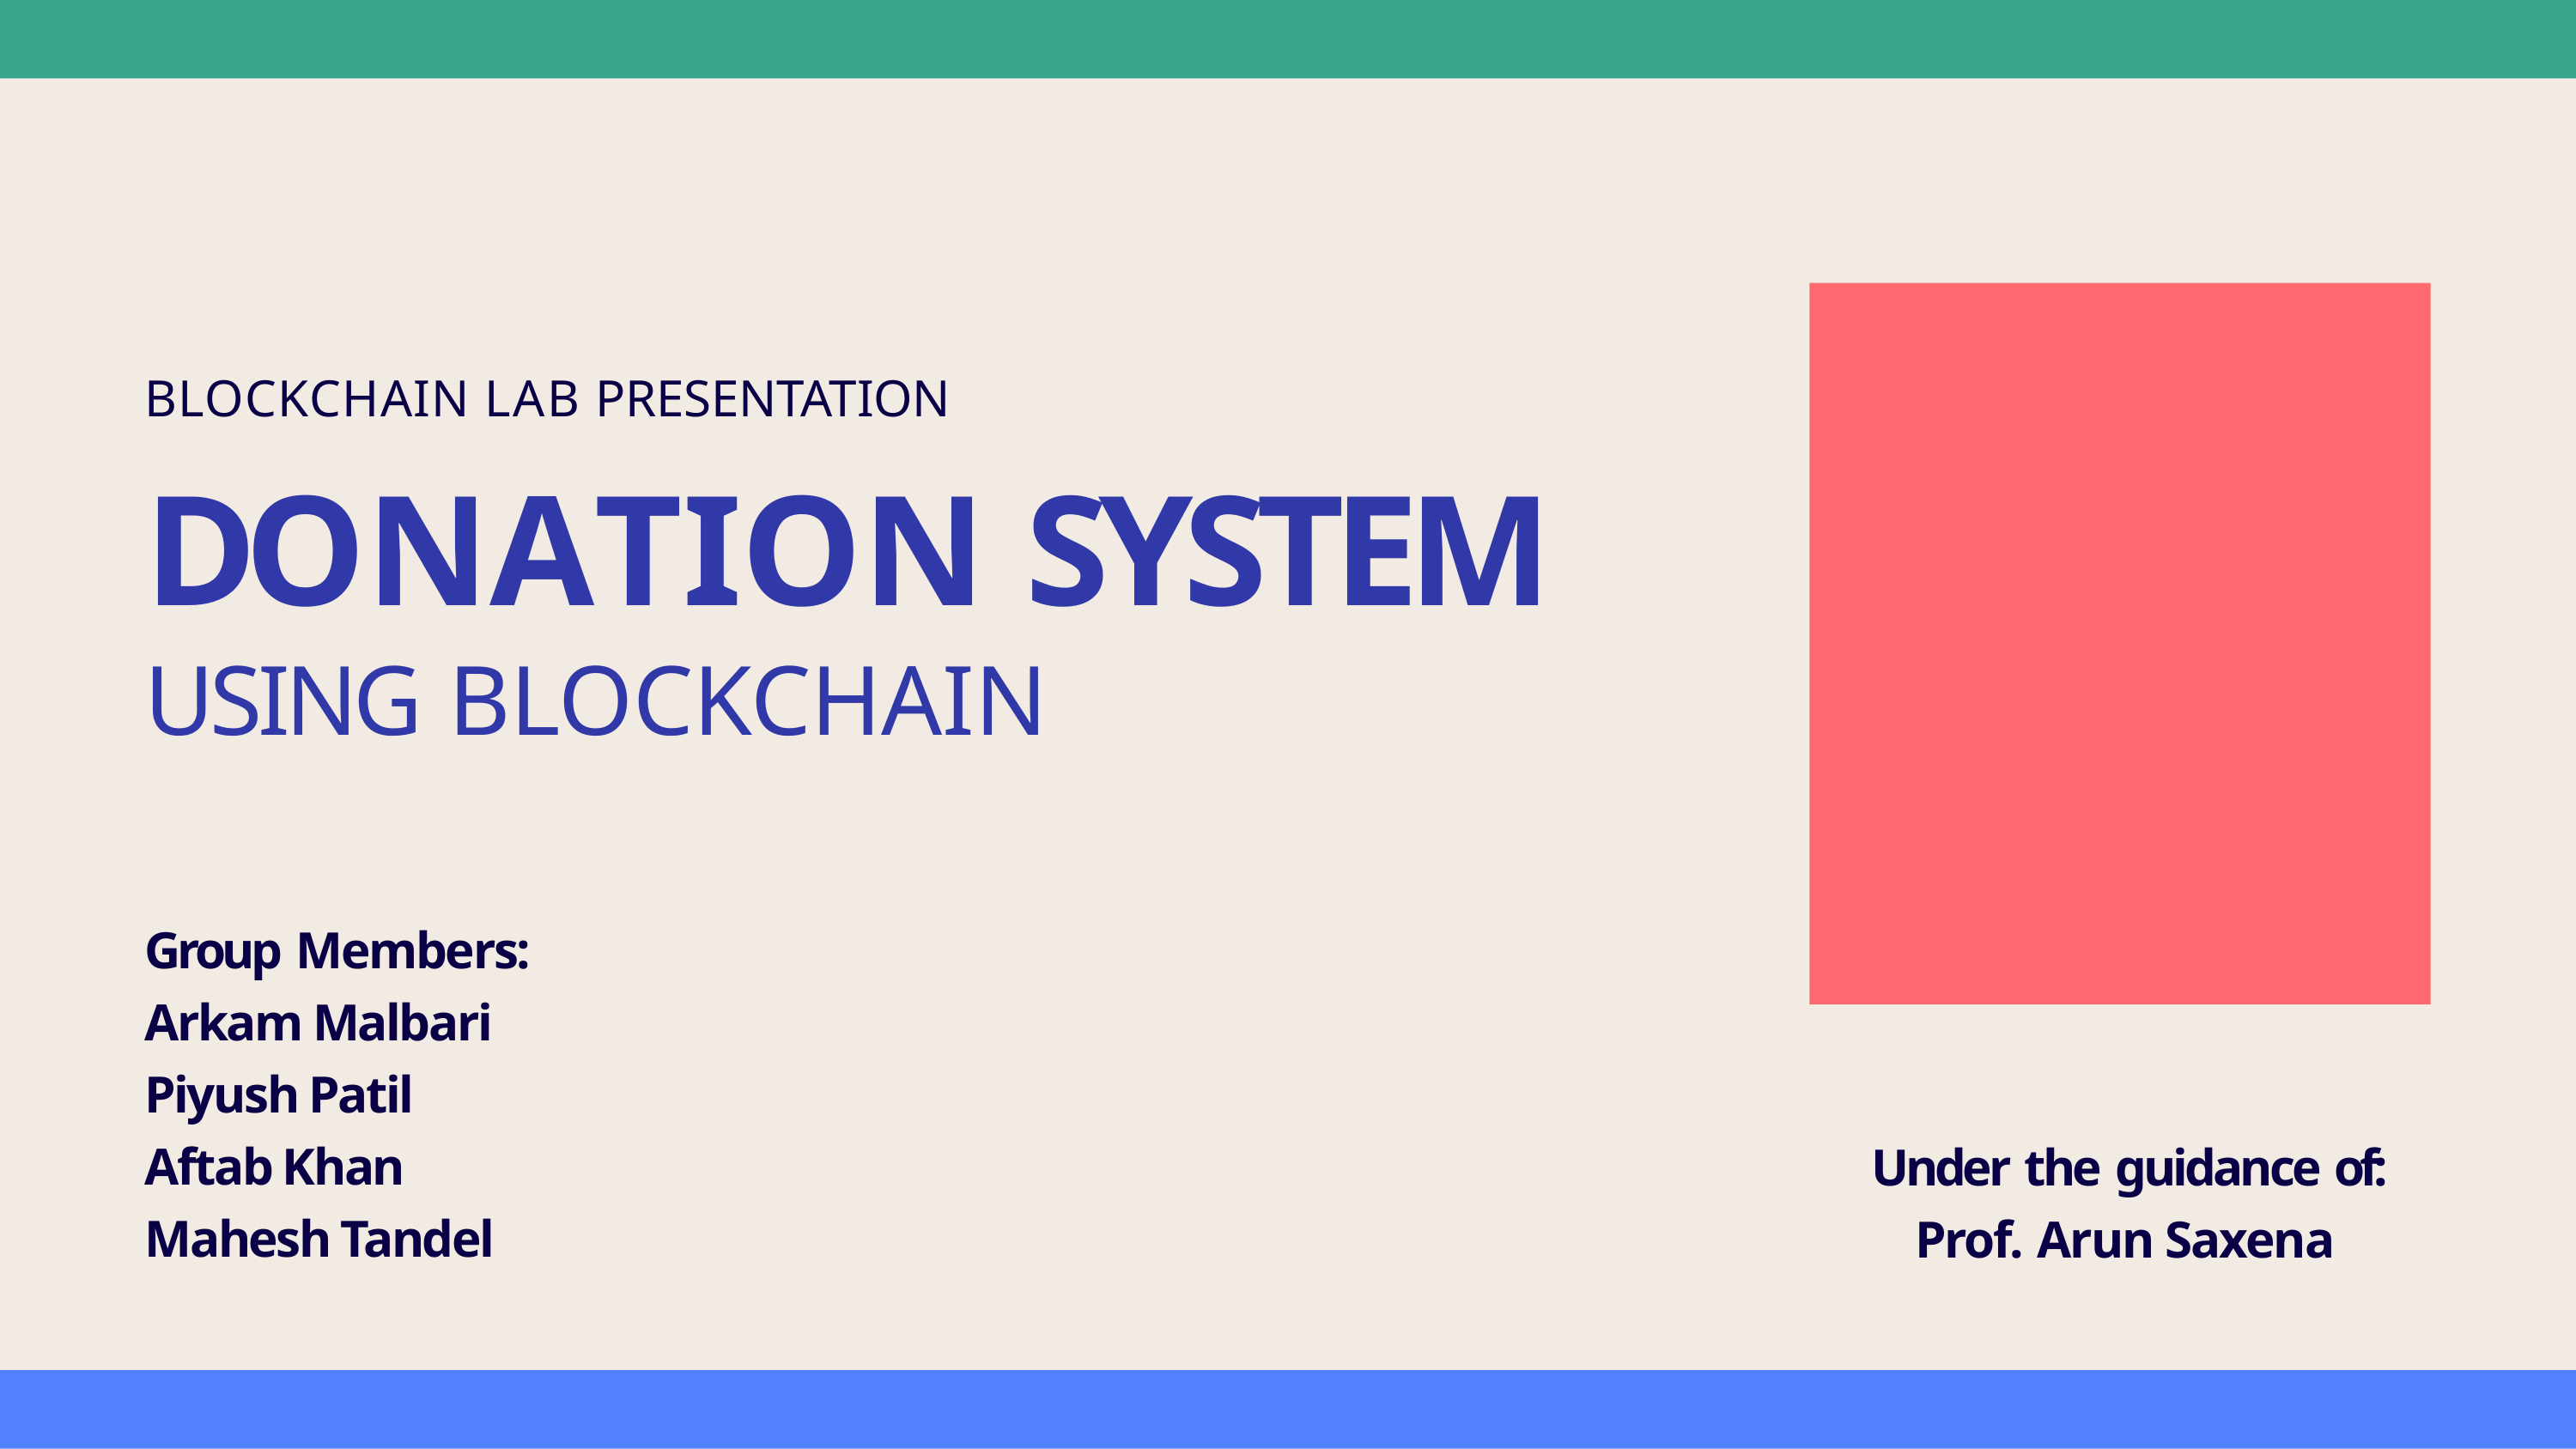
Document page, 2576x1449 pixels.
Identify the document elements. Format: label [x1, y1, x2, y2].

text_box [0, 0, 2576, 1449]
